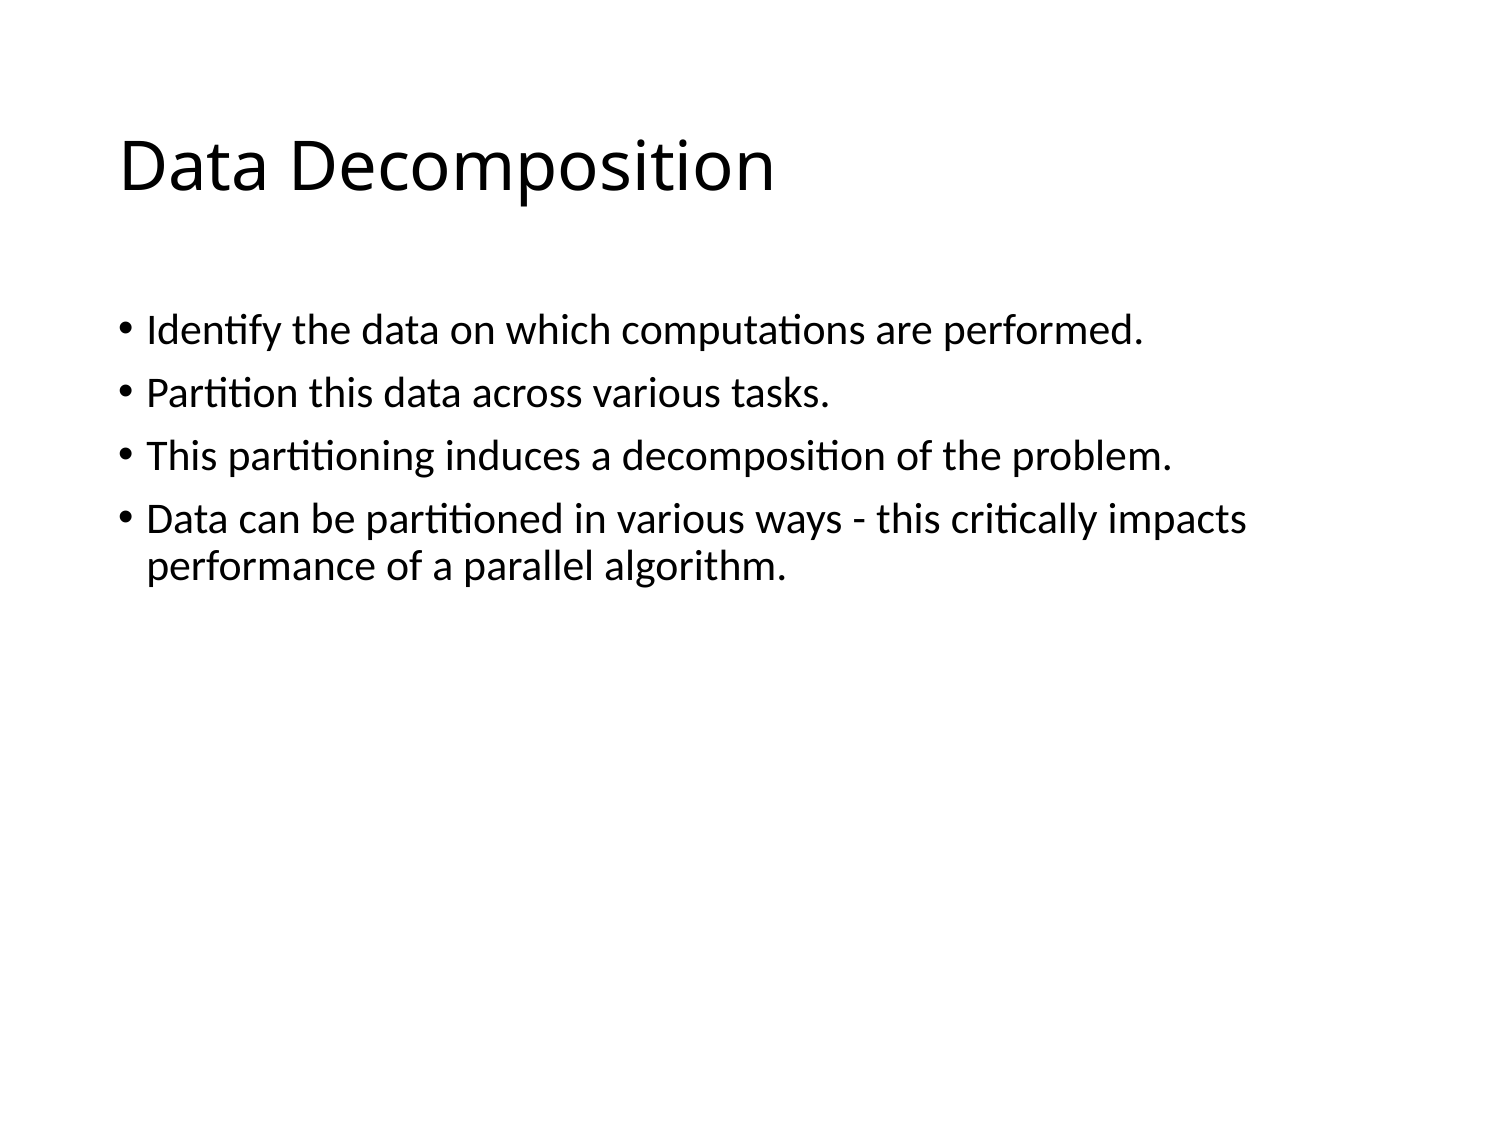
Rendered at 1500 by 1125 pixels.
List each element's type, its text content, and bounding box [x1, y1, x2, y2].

title Data Decomposition [103, 59, 1397, 278]
list Identify the data on which computations are performed. Partition this data across various tasks. This partitioning induces a decomposition of the problem. Data can be partitioned in various ways - this critically impacts performance of a parallel algorithm. [103, 299, 1397, 1014]
